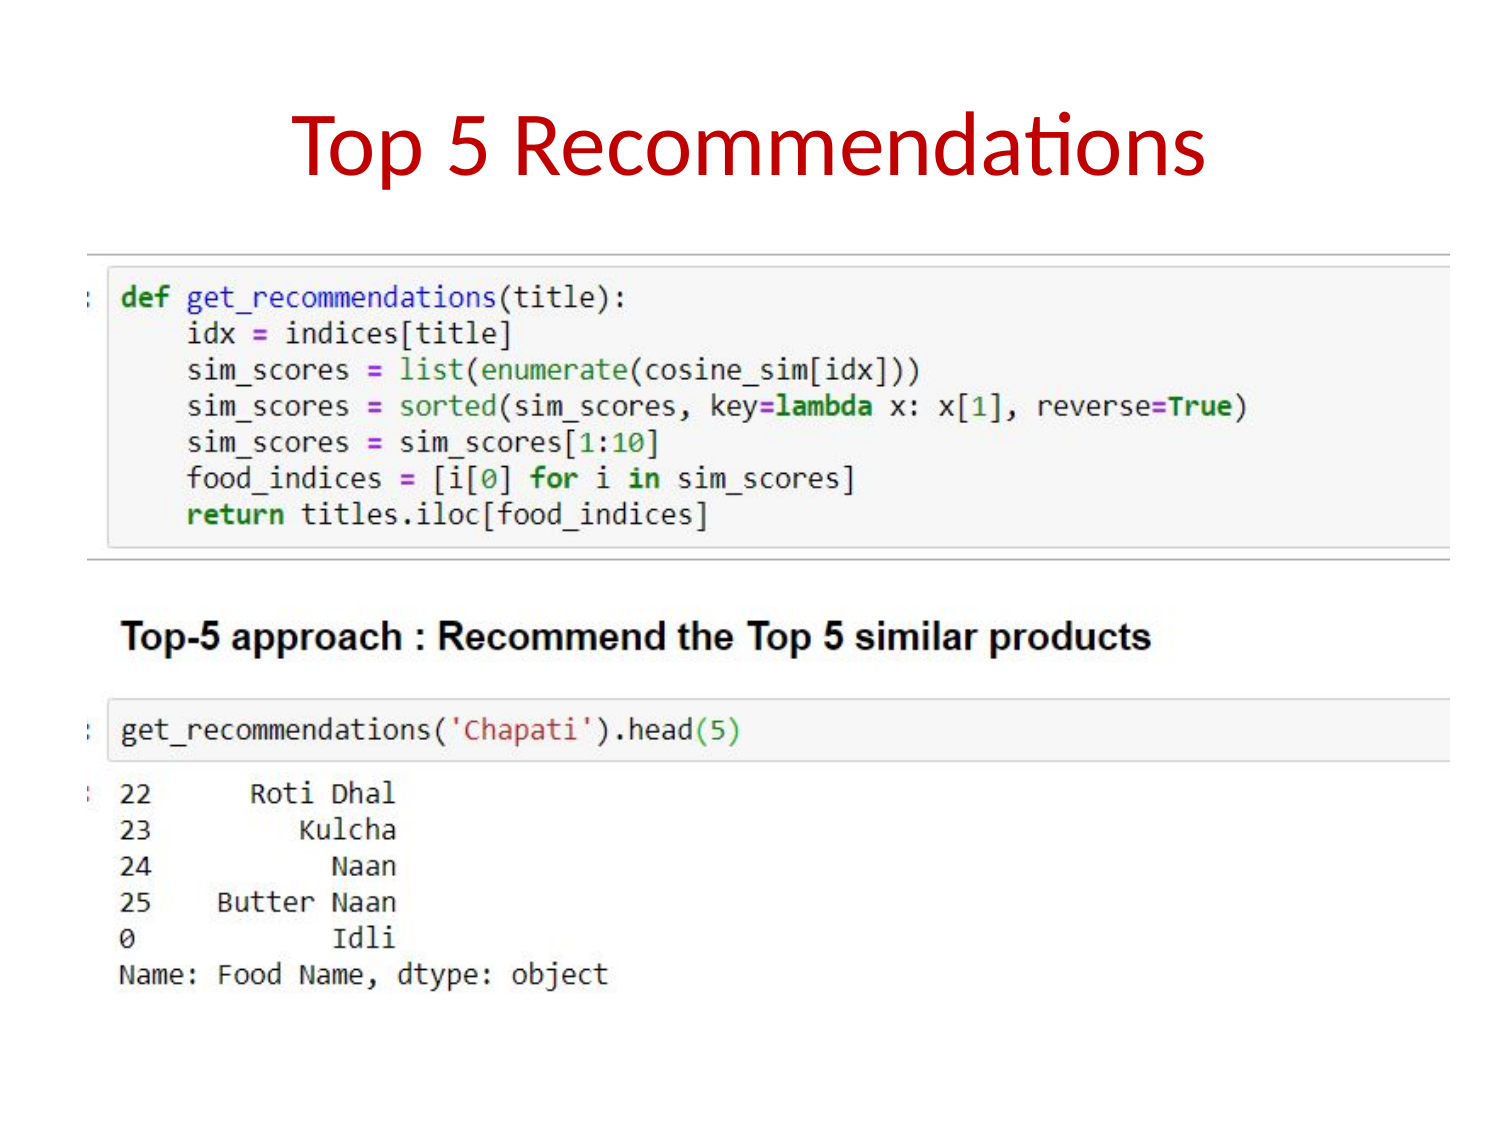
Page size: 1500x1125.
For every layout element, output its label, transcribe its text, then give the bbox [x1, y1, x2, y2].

title Top 5 Recommendations [75, 45, 1425, 233]
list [87, 249, 1451, 1001]
